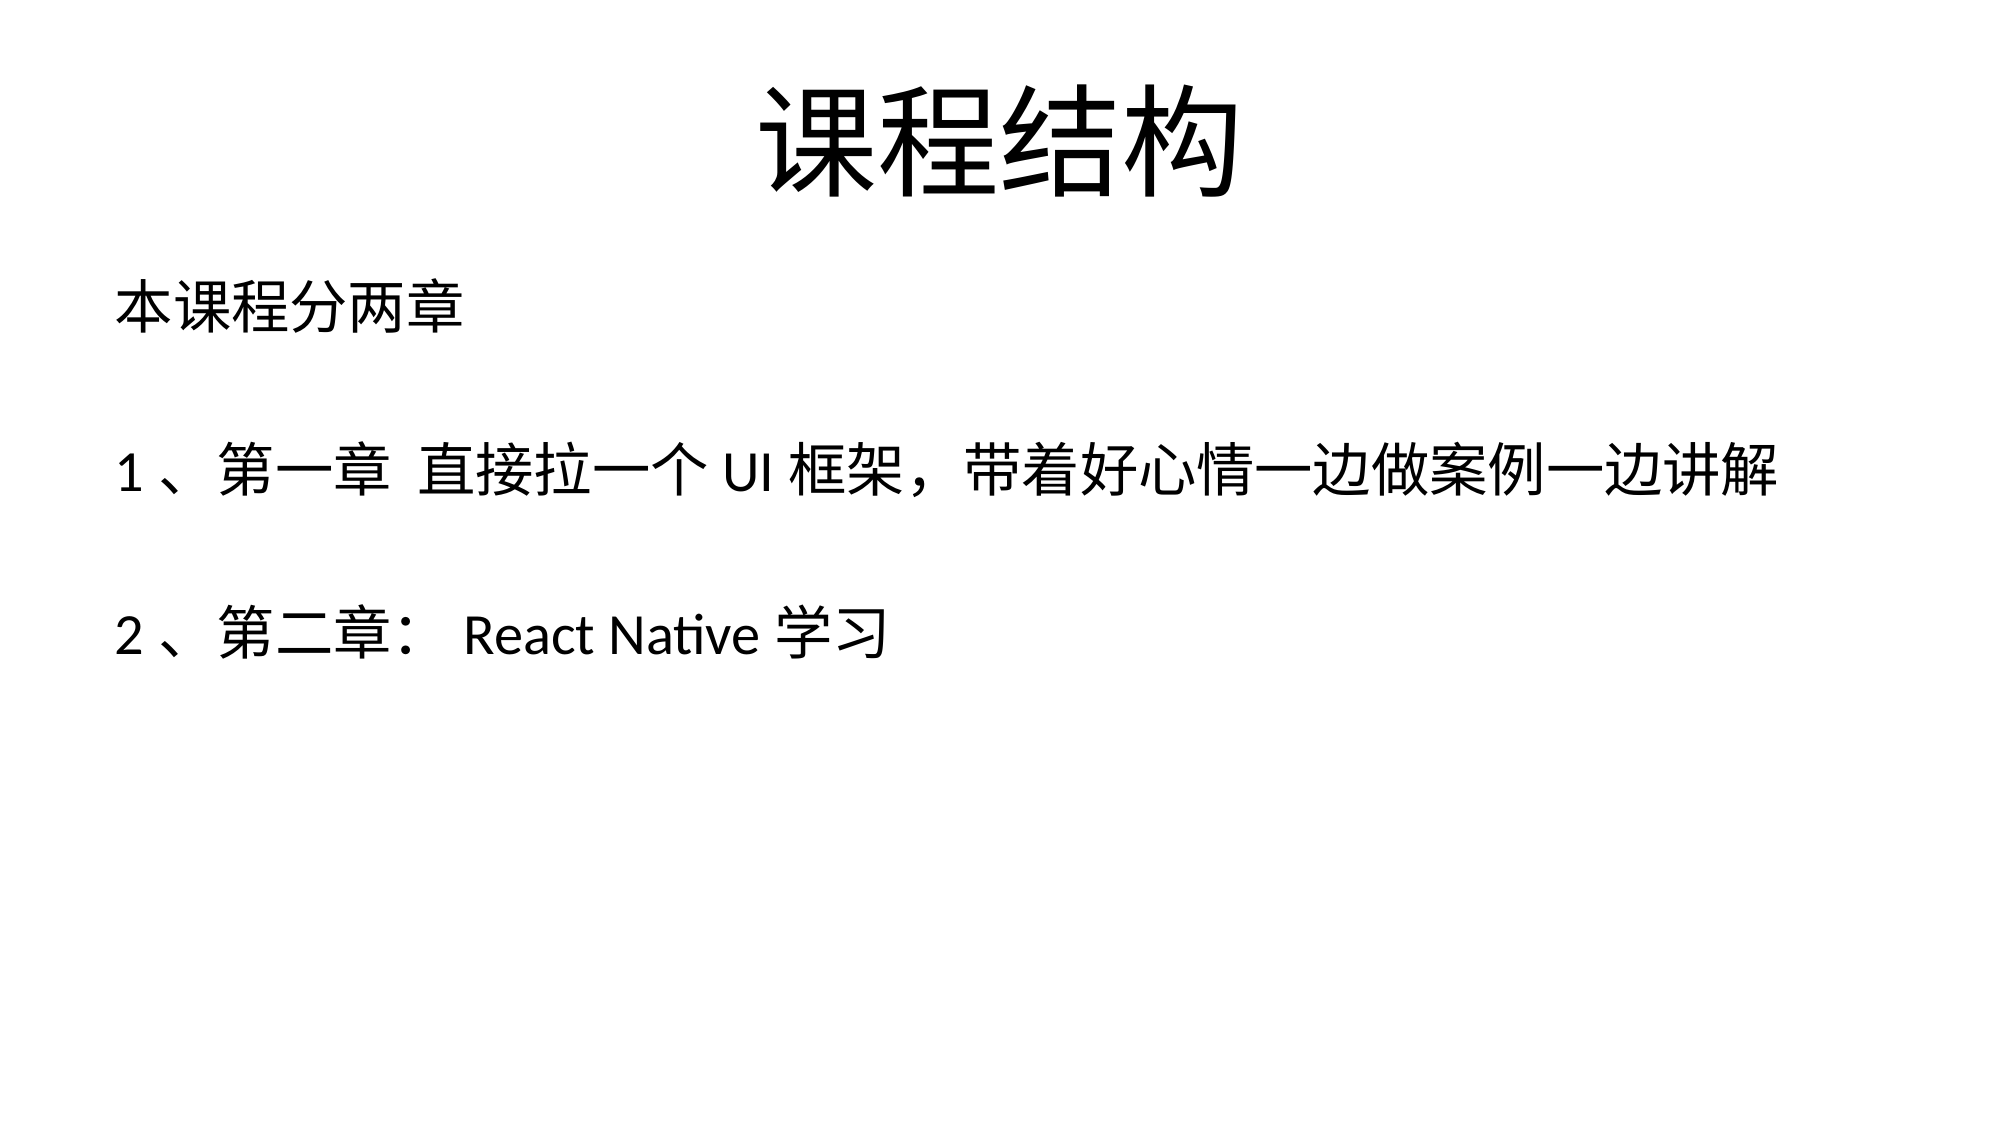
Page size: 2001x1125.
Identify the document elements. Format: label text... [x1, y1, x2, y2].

list 本课程分两章 1、第一章 直接拉一个UI框架，带着好心情一边做案例一边讲解 2、第二章：React Native学习 [99, 262, 1900, 1005]
title 课程结构 [99, 45, 1900, 233]
